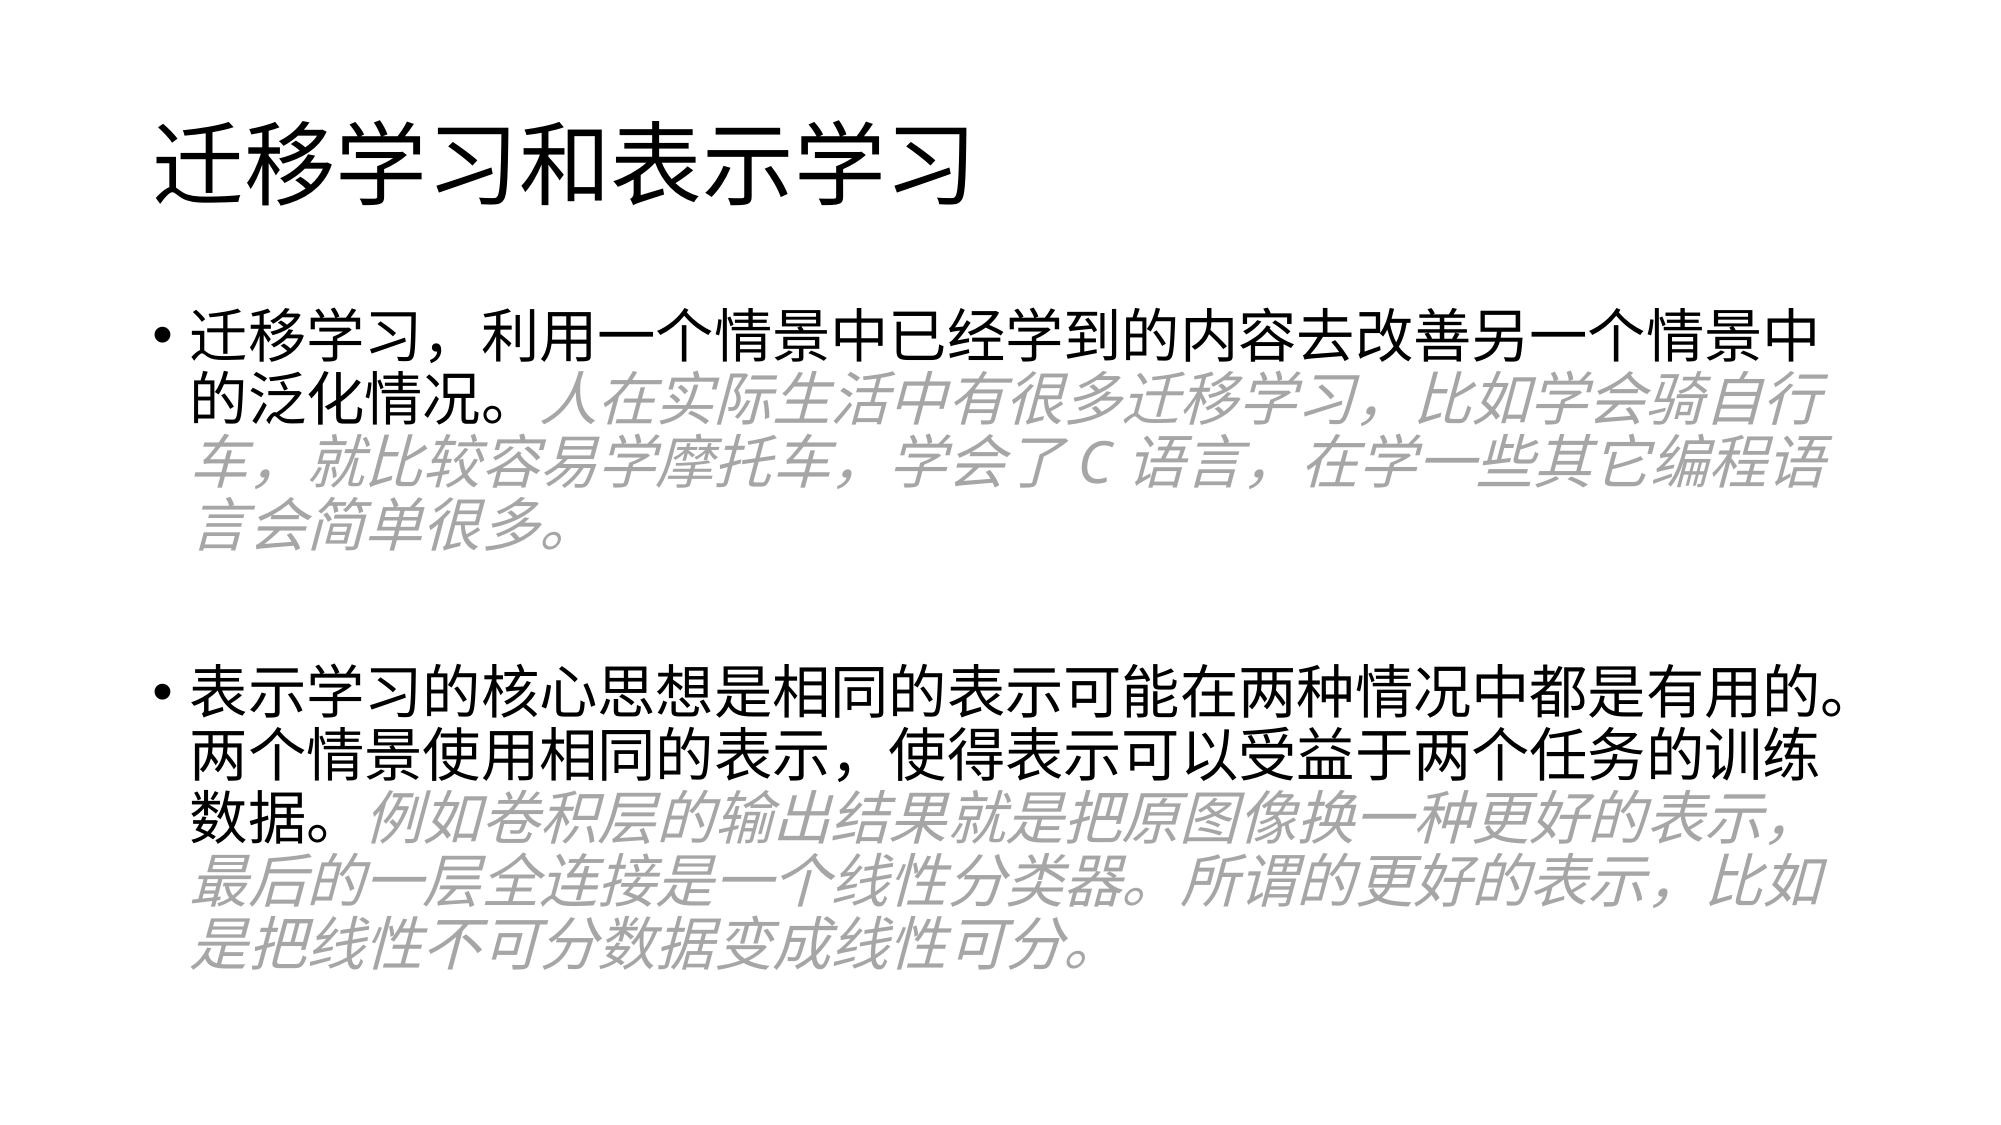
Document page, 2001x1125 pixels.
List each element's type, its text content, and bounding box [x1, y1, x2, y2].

title 迁移学习和表示学习 [137, 59, 1863, 278]
list 迁移学习，利用一个情景中已经学到的内容去改善另一个情景中的泛化情况。人在实际生活中有很多迁移学习，比如学会骑自行车，就比较容易学摩托车，学会了C语言，在学一些其它编程语言会简单很多。 表示学习的核心思想是相同的表示可能在两种情况中都是有用的。两个情景使用相同的表示，使得表示可以受益于两个任务的训练数据。例如卷积层的输出结果就是把原图像换一种更好的表示，最后的一层全连接是一个线性分类器。所谓的更好的表示，比如是把线性不可分数据变成线性可分。 [137, 299, 1863, 1014]
